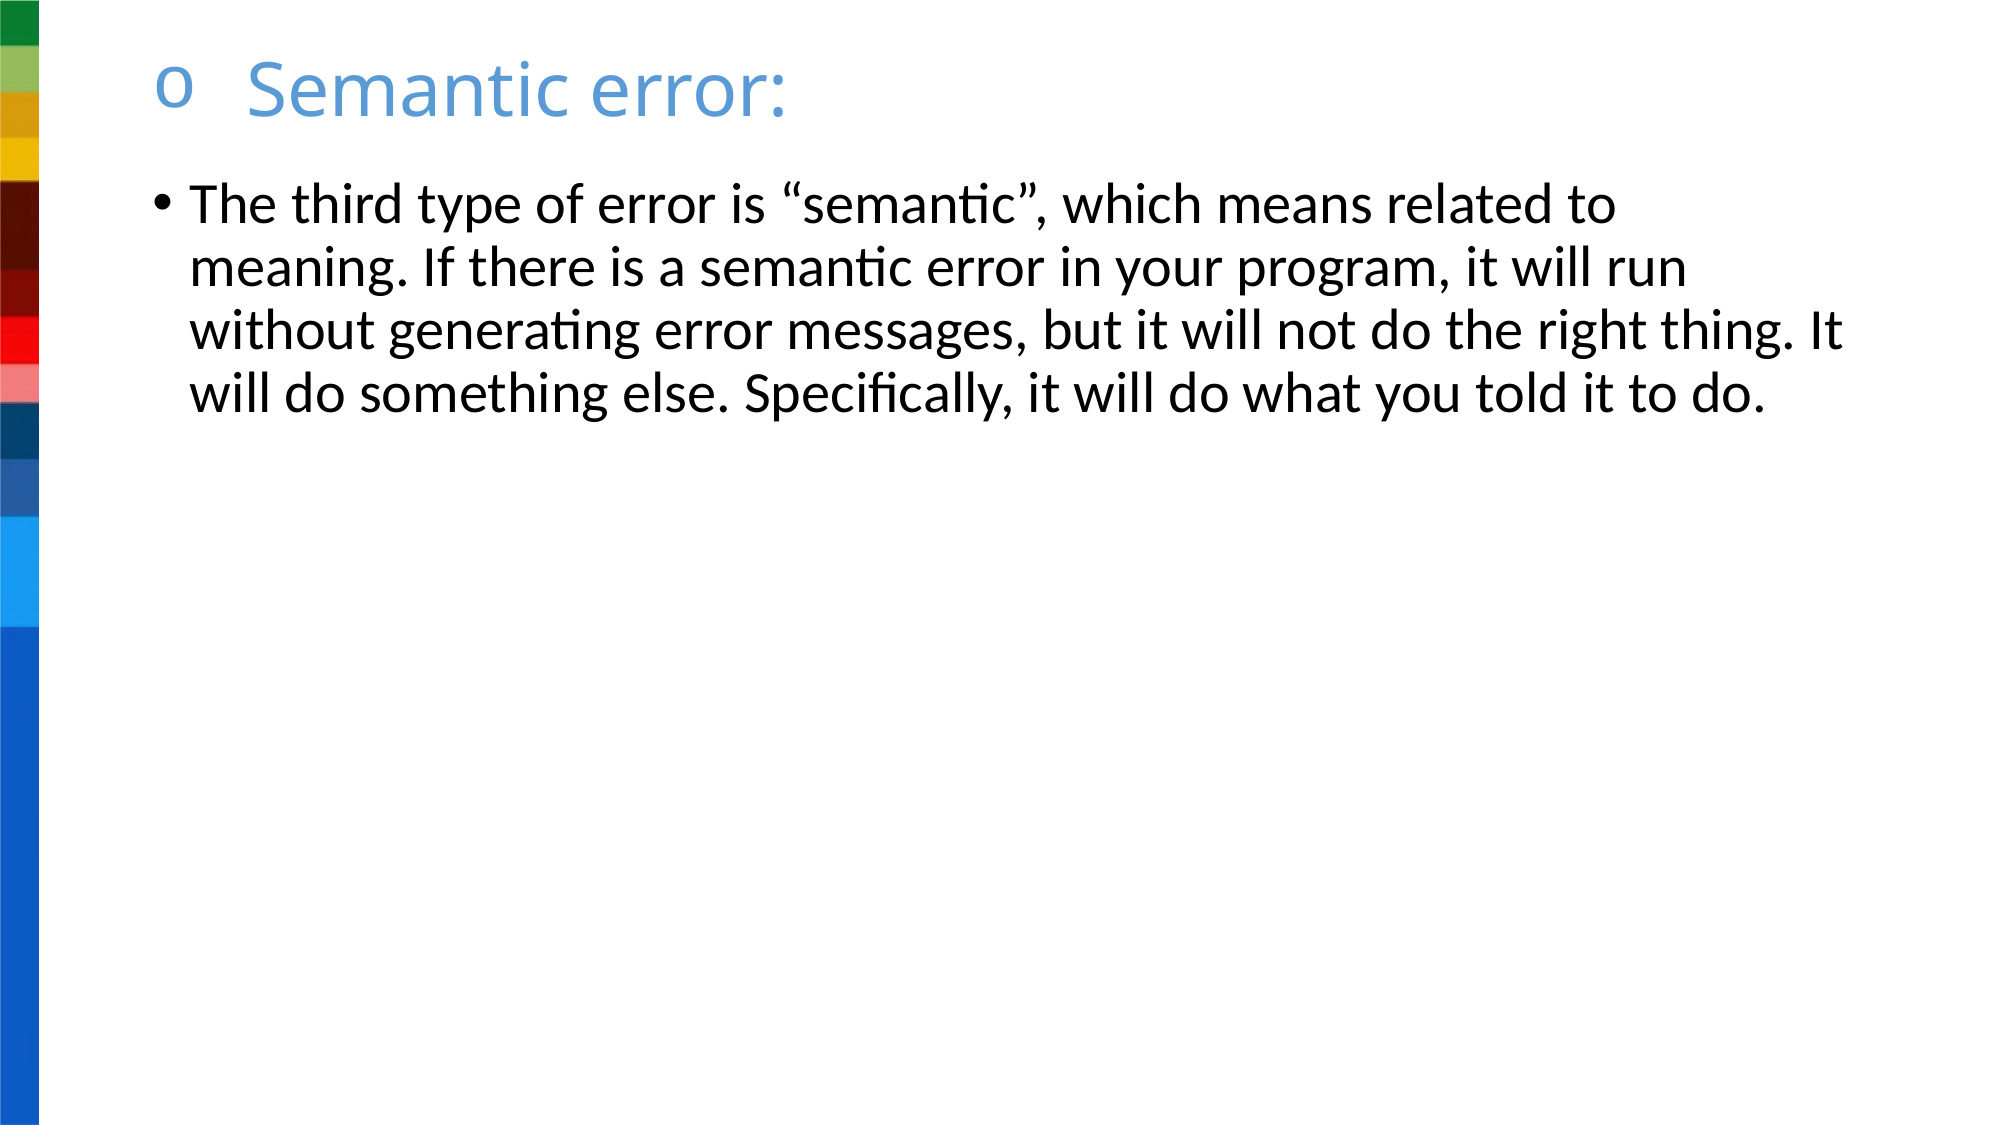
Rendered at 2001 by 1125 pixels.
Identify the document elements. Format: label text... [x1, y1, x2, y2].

picture [0, 1, 582, 1124]
title Semantic error: [137, 41, 1863, 143]
list The third type of error is “semantic”, which means related to meaning. If there is a semantic error in your program, it will run without generating error messages, but it will not do the right thing. It will do something else. Specifically, it will do what you told it to do. [137, 165, 1863, 1014]
